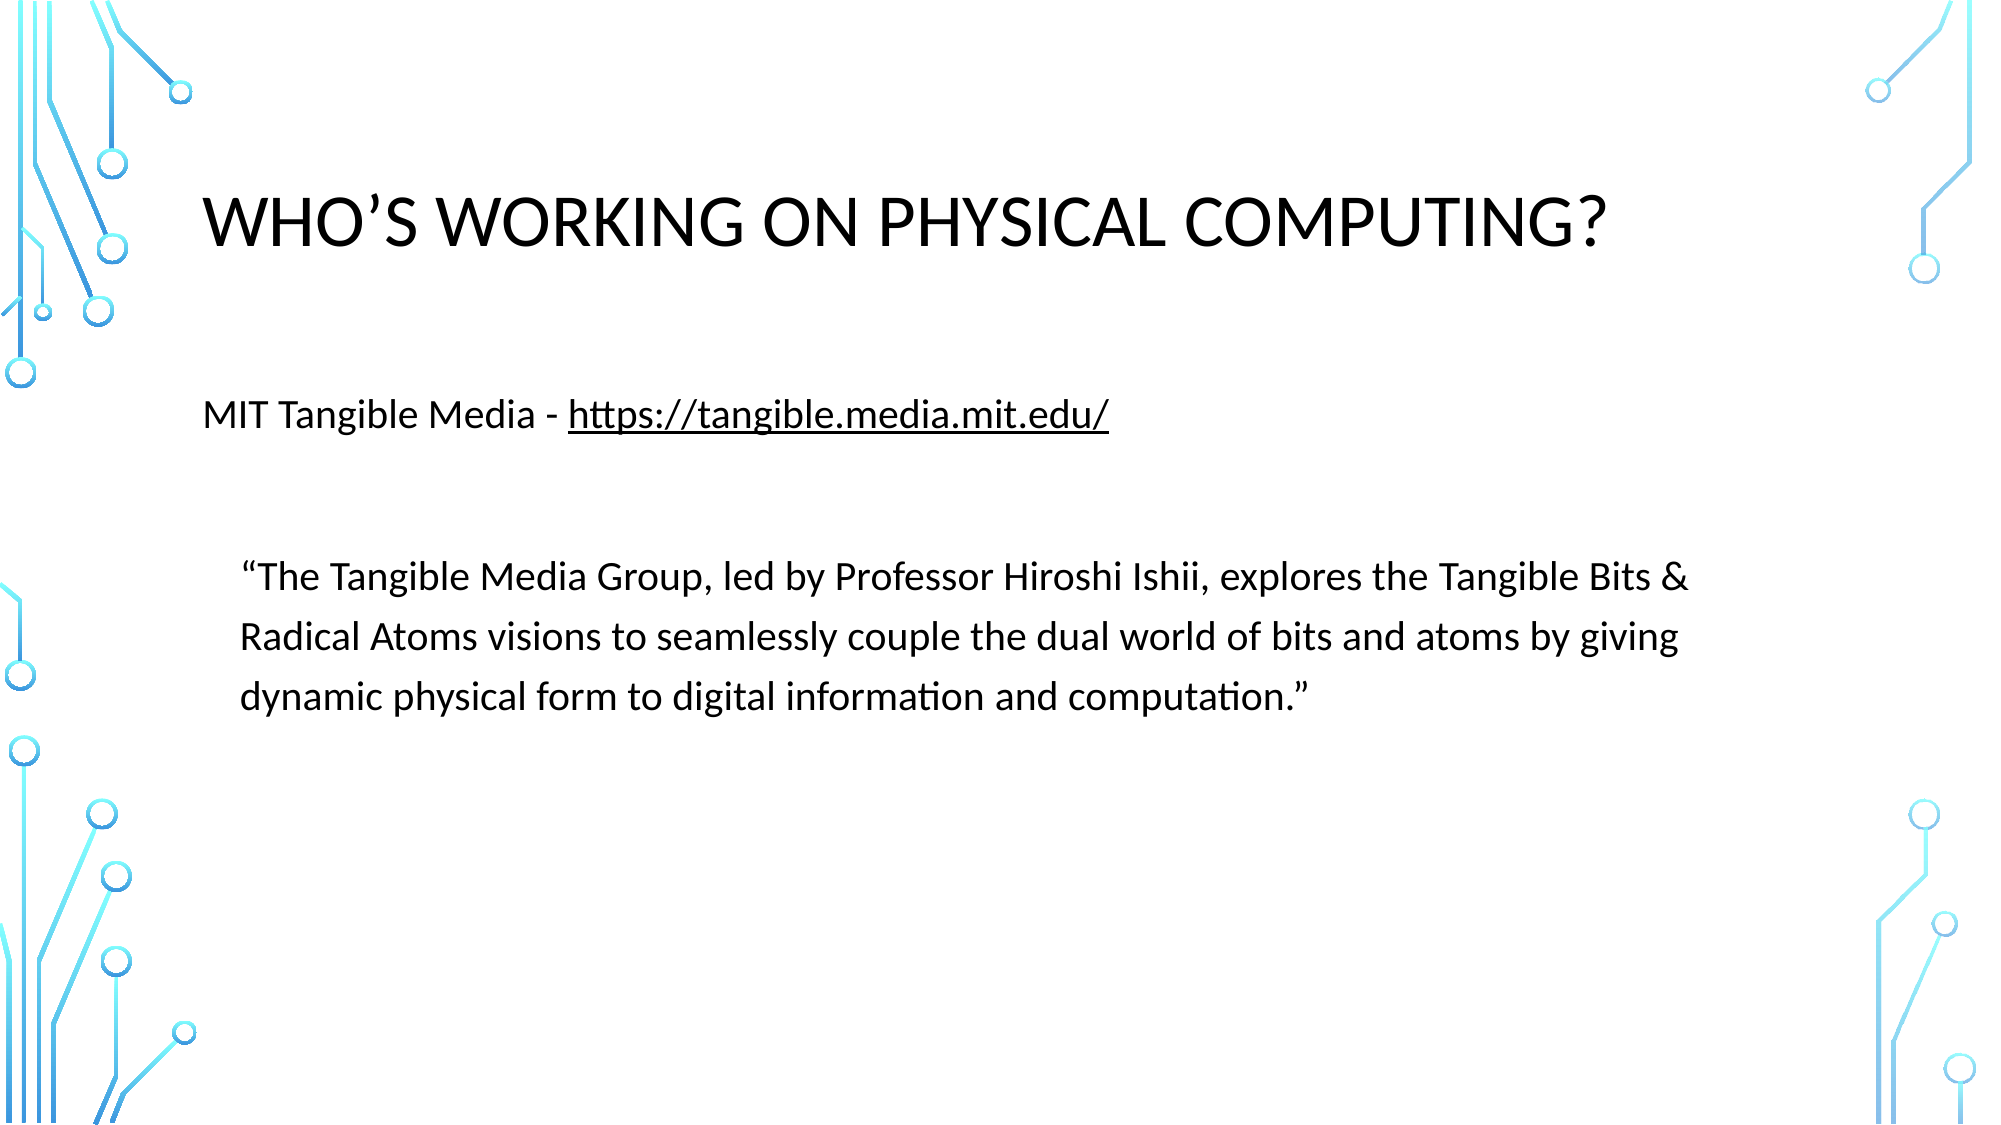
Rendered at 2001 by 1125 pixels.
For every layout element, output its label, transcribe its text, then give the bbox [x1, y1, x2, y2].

title WHO’S WORKING ON PHYSICAL COMPUTING? [187, 101, 1813, 344]
list MIT Tangible Media - https://tangible.media.mit.edu/ “The Tangible Media Group, led by Professor Hiroshi Ishii, explores the Tangible Bits & Radical Atoms visions to seamlessly couple the dual world of bits and atoms by giving dynamic physical form to digital information and computation.” [187, 369, 1813, 950]
